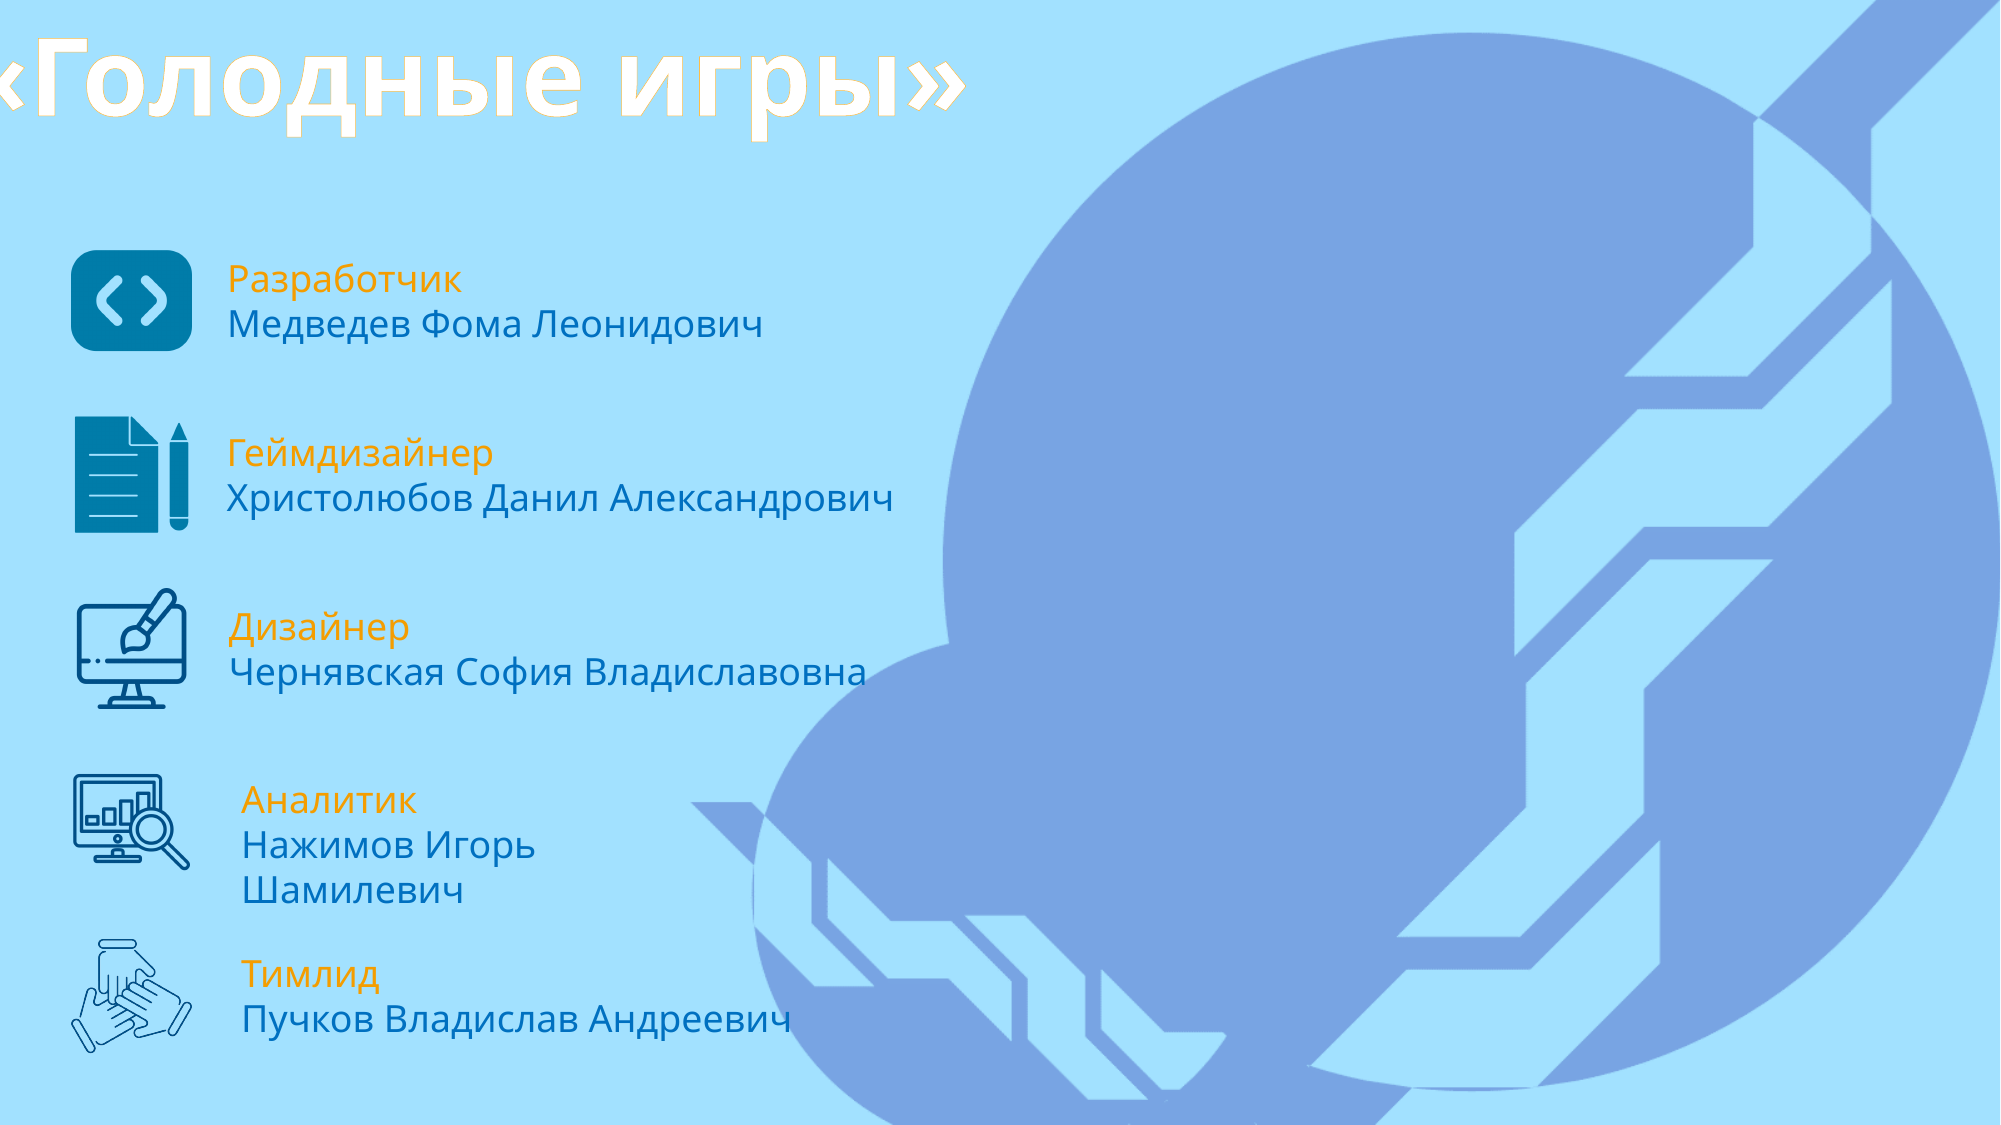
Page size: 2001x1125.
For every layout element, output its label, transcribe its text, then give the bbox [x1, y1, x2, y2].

text_box Тимлид Пучков Владислав Андреевич [226, 942, 871, 1048]
text_box Аналитик Нажимов Игорь Шамилевич [226, 769, 765, 919]
text_box Разработчик Медведев Фома Леонидович [212, 247, 780, 353]
picture [0, 0, 2001, 1125]
text_box Геймдизайнер Христолюбов Данил Александрович [211, 421, 910, 527]
text_box «Голодные игры» [0, 0, 986, 145]
text_box Дизайнер Чернявская София Владиславовна [213, 595, 883, 700]
